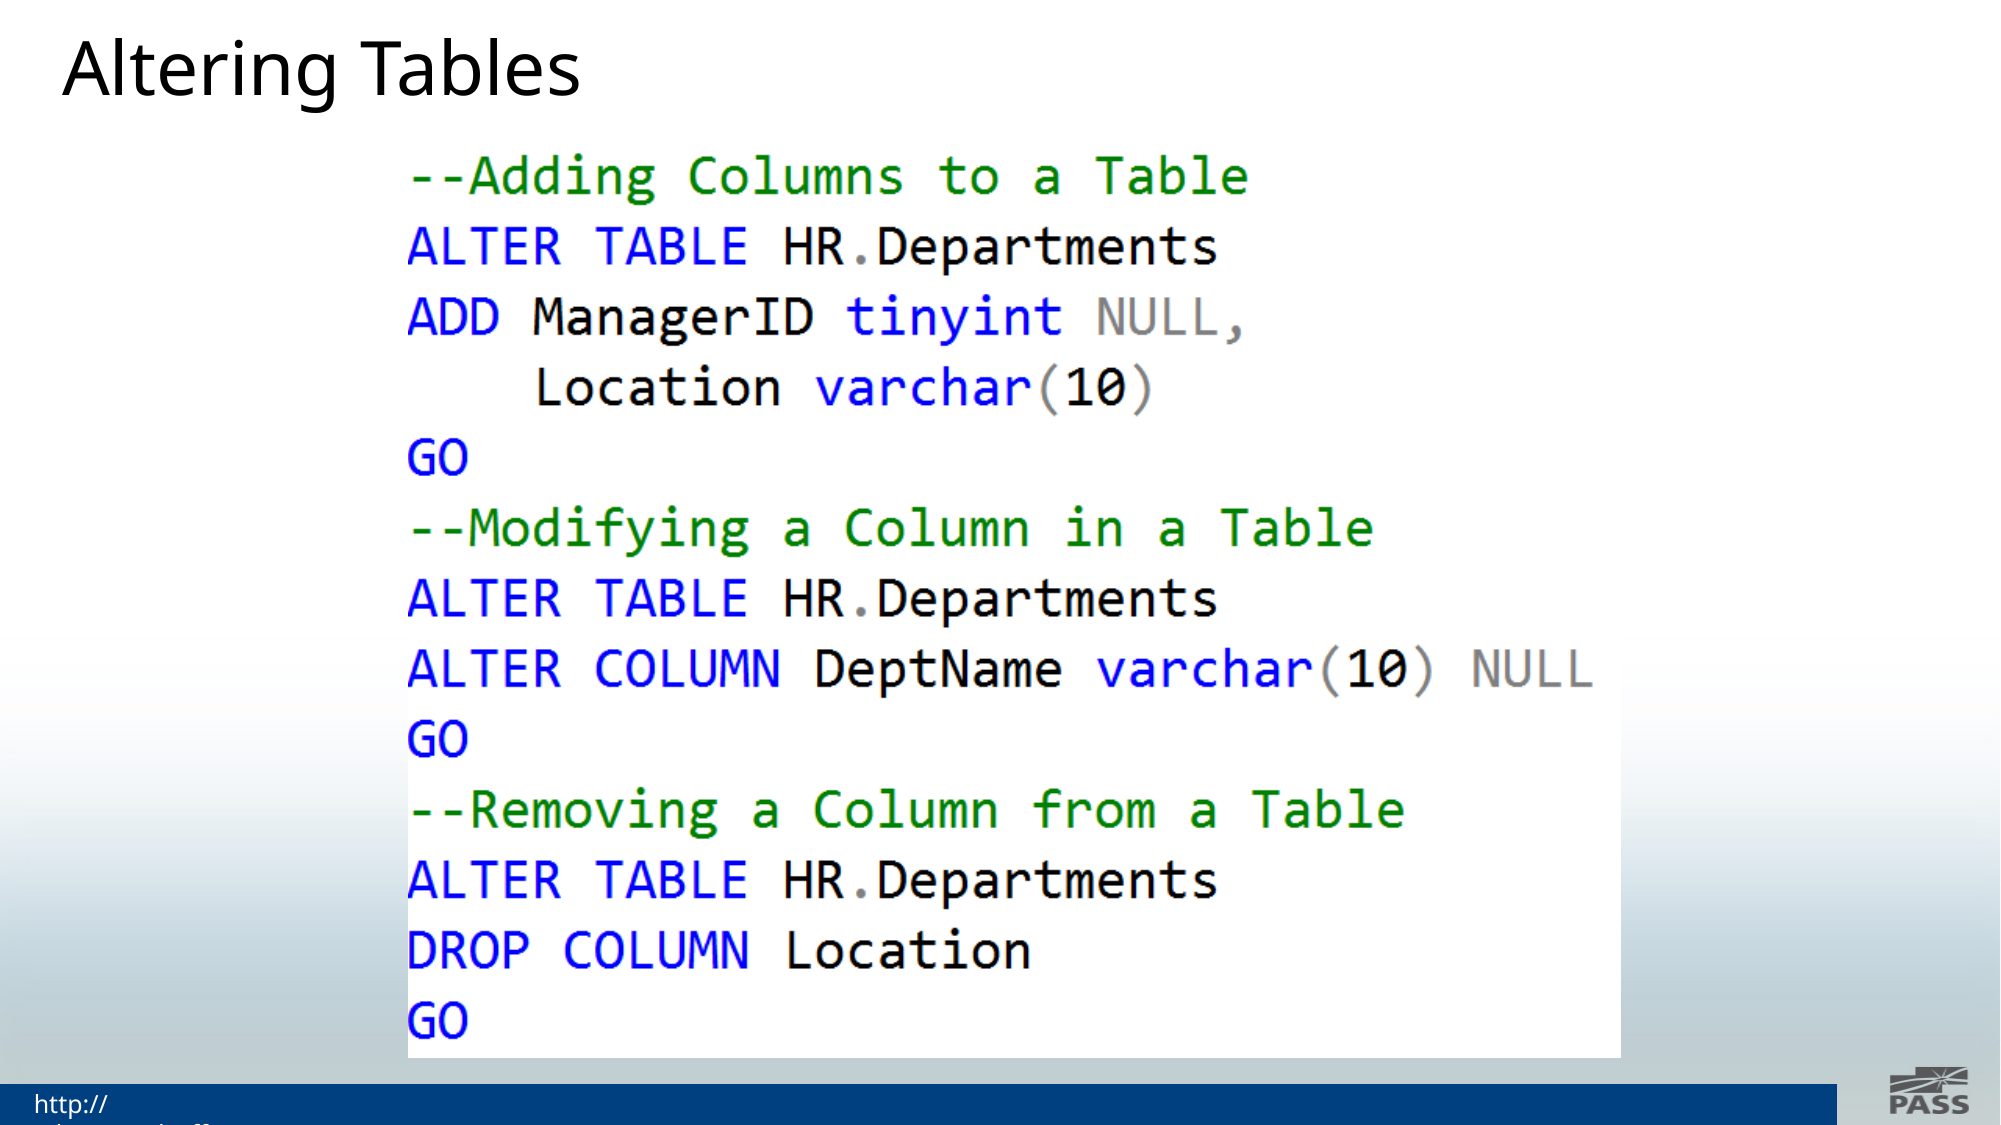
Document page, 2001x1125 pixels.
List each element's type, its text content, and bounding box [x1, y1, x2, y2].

text_box Altering Tables [47, 29, 1848, 218]
picture [0, 0, 2001, 1125]
